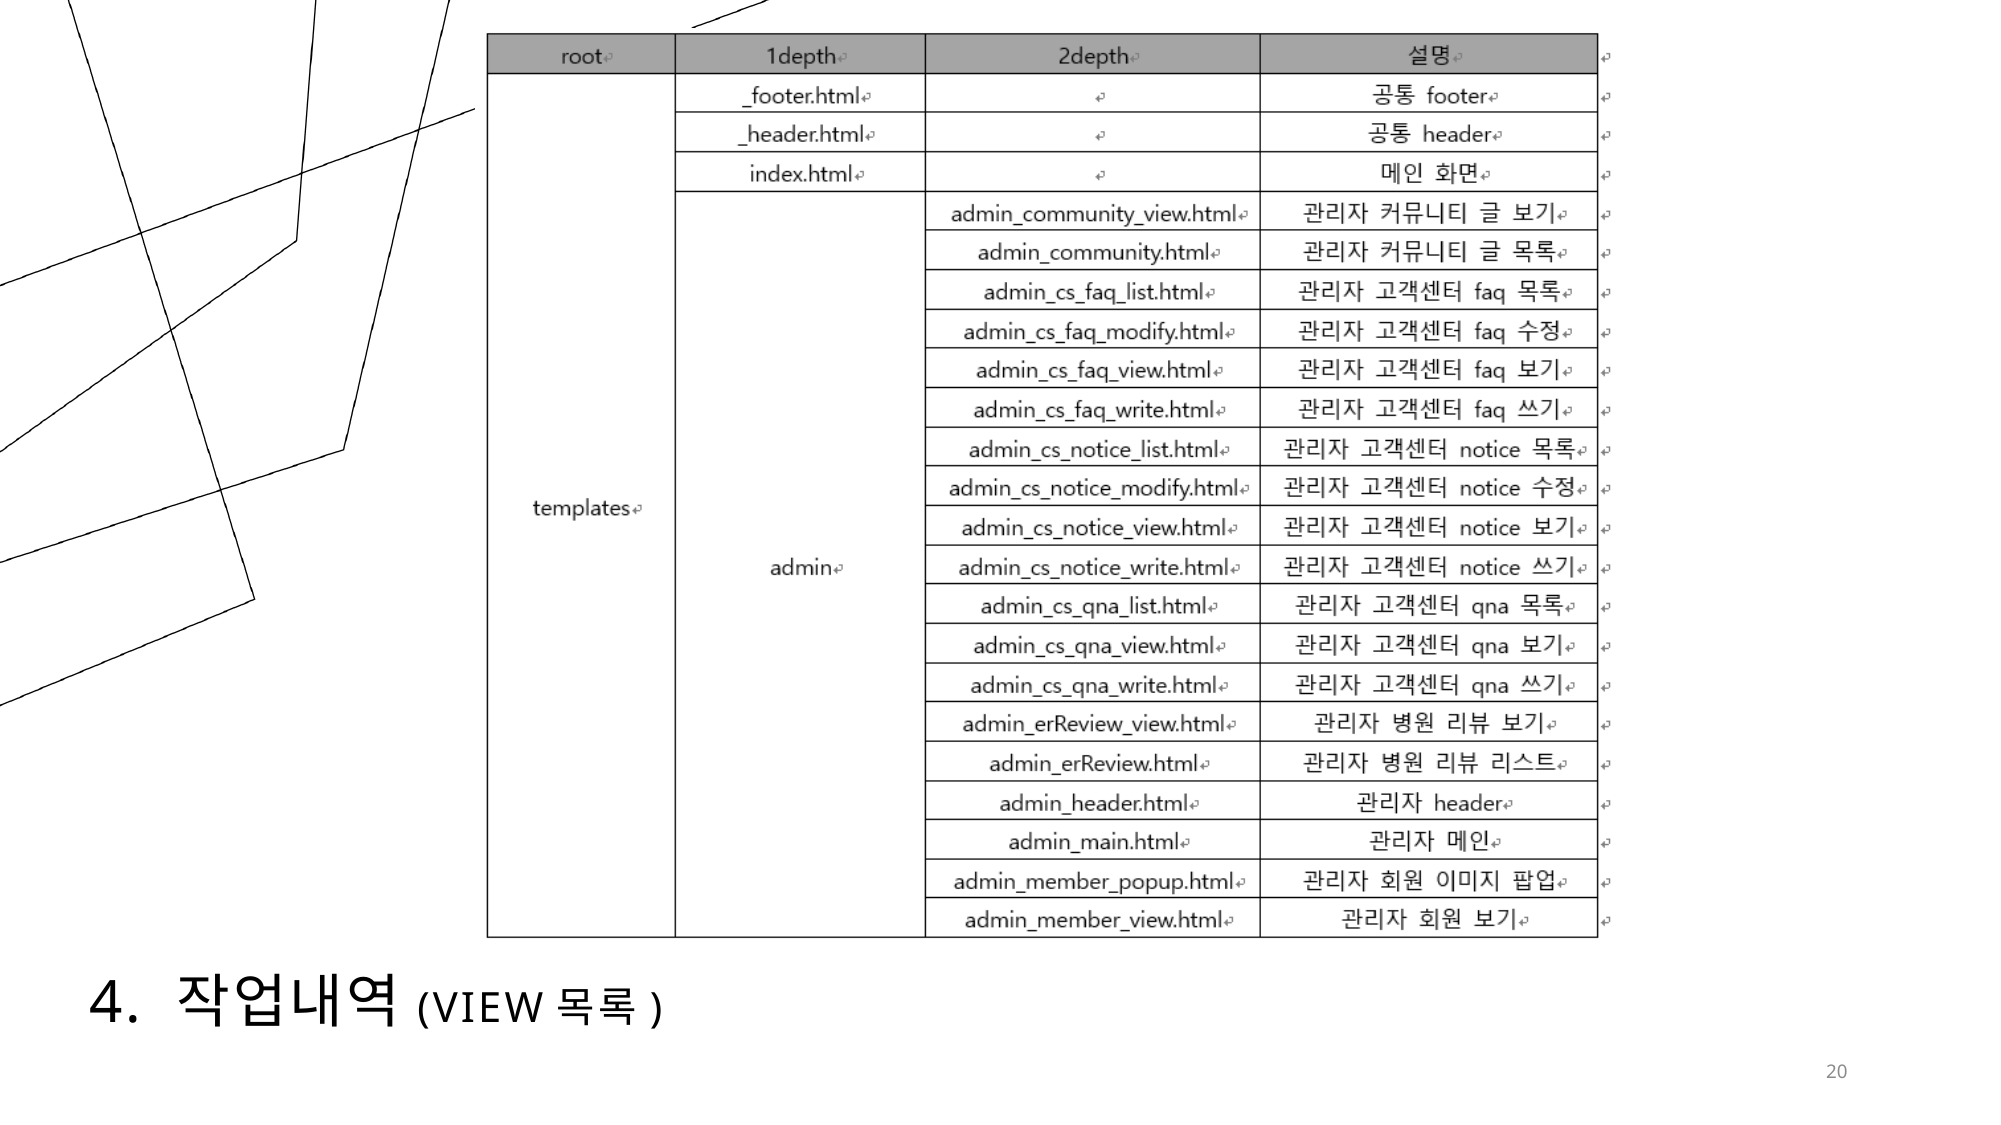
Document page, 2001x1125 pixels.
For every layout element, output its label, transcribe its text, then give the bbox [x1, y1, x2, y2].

picture [0, 0, 1613, 950]
slide_number 20 [1755, 1042, 1863, 1103]
title 4. 작업내역(view목록) [74, 949, 684, 1043]
